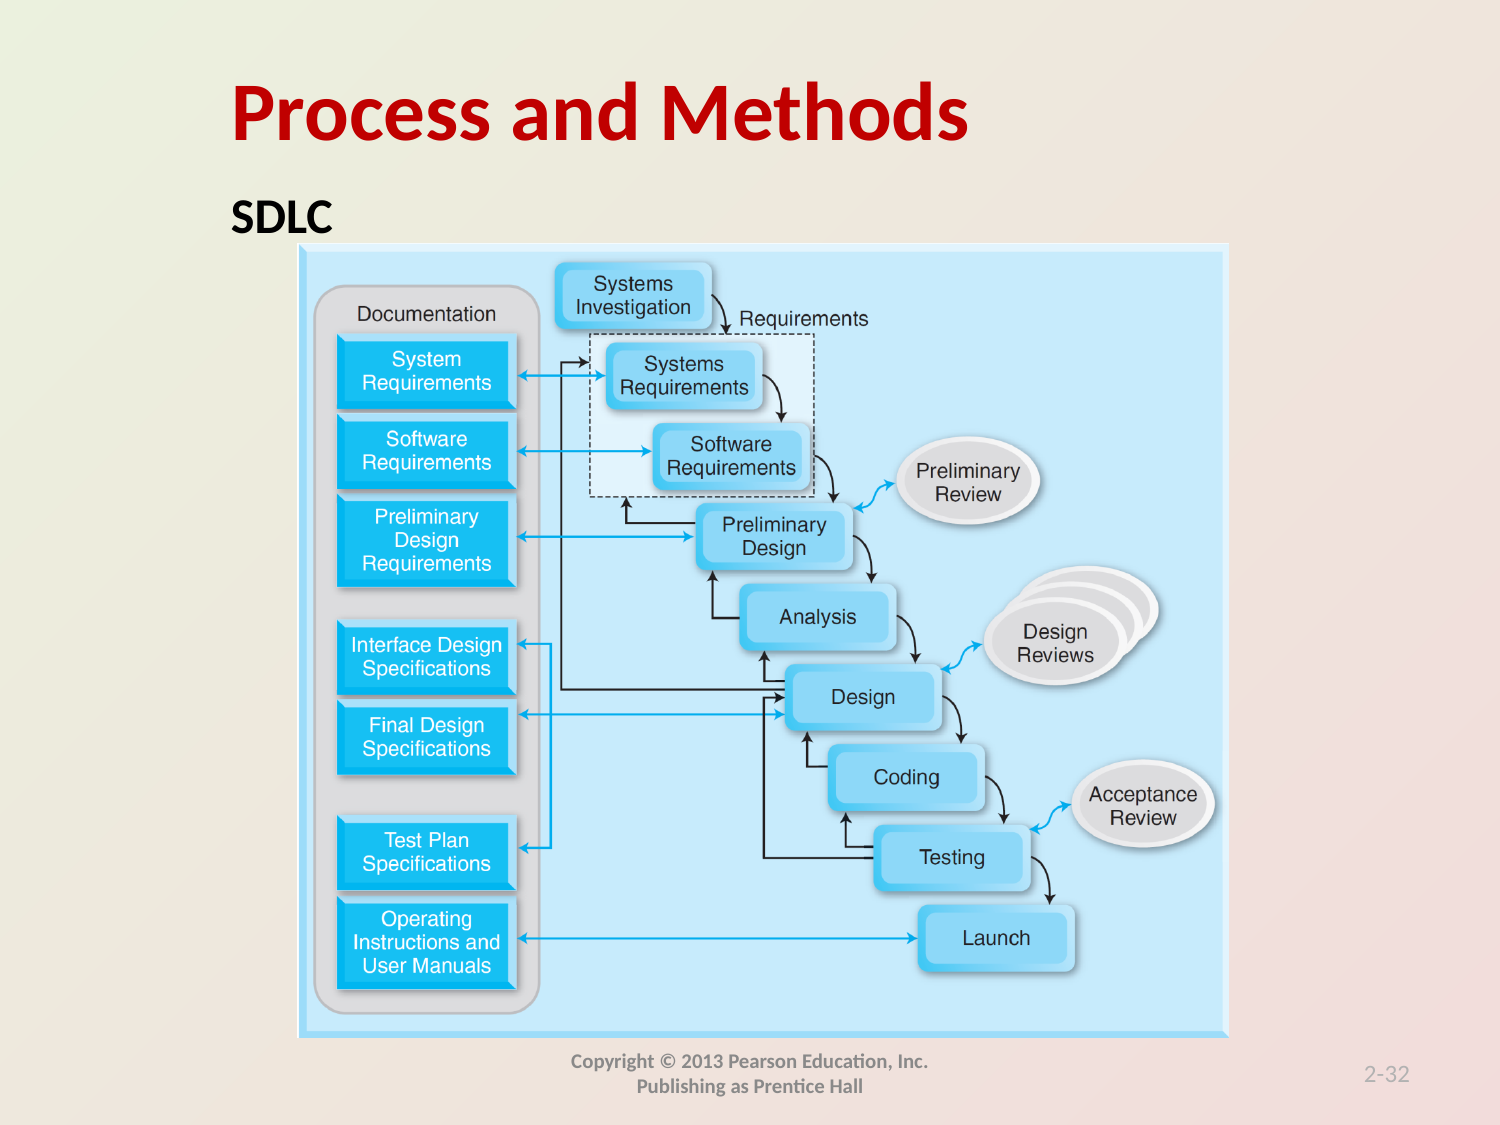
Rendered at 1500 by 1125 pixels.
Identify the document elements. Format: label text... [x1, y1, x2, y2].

footer Copyright © 2013 Pearson Education, Inc. Publishing as Prentice Hall [512, 1045, 988, 1103]
picture [297, 242, 1229, 1038]
slide_number 2-32 [1074, 1042, 1425, 1103]
list SDLC [215, 175, 861, 232]
